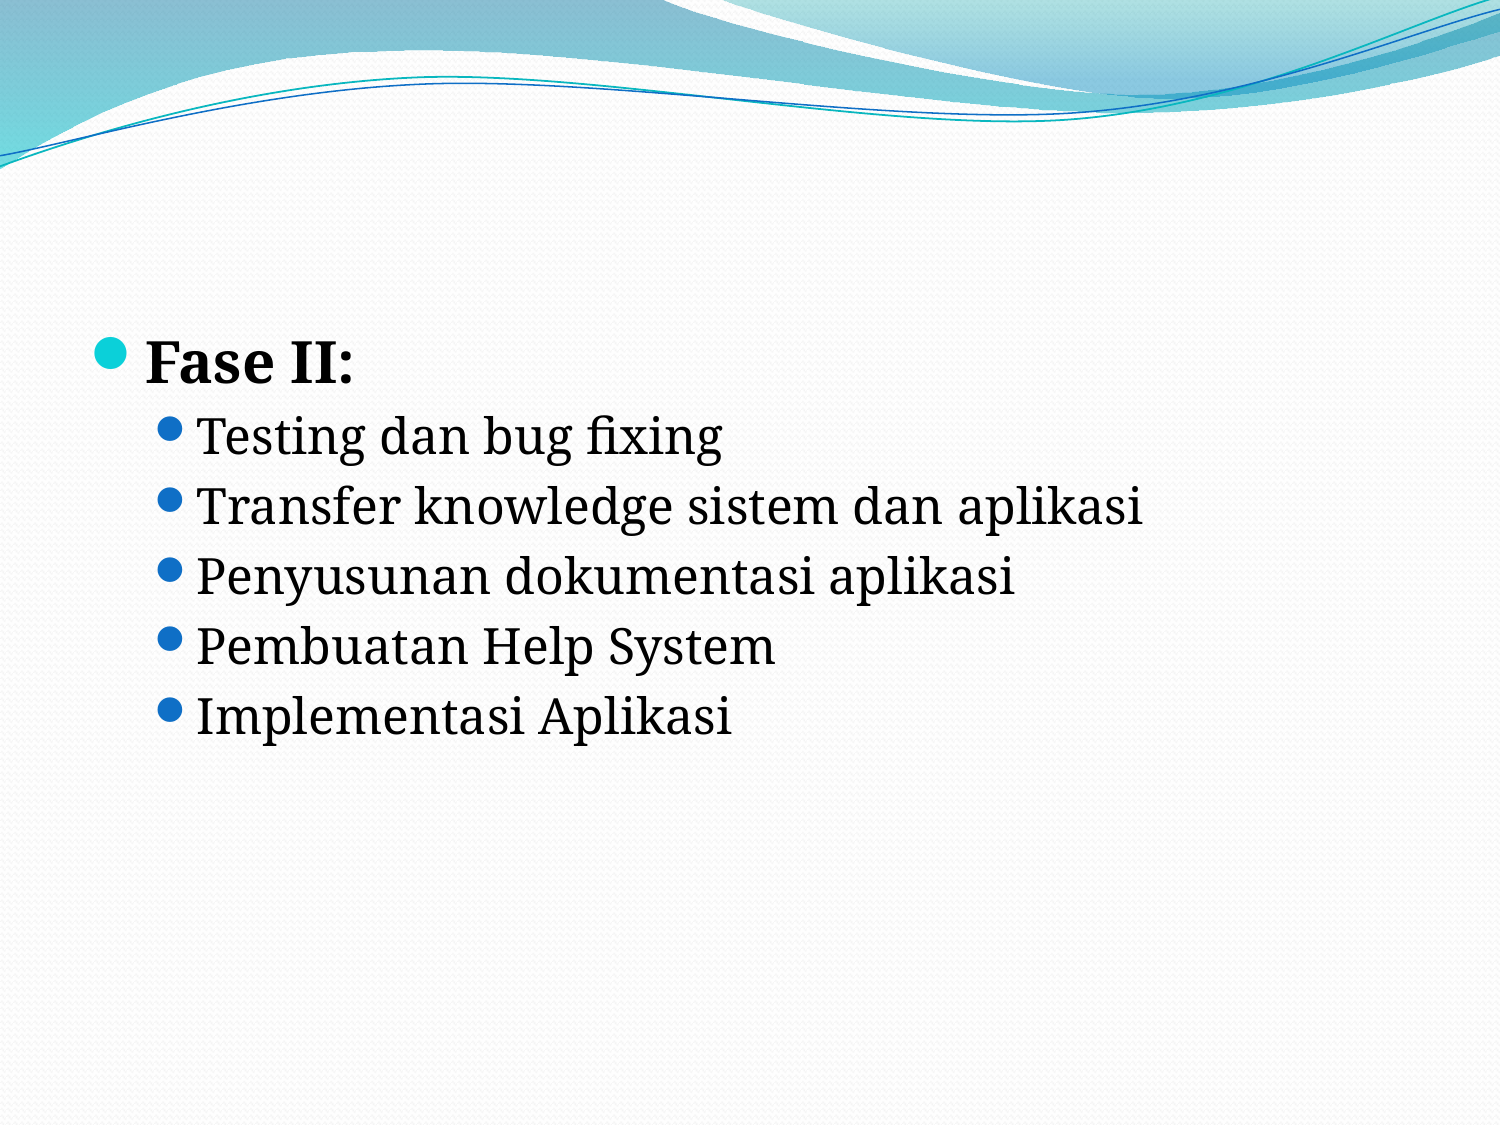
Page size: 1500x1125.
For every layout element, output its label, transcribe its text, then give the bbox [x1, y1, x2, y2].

list Fase II: Testing dan bug fixing Transfer knowledge sistem dan aplikasi Penyusunan dokumentasi aplikasi Pembuatan Help System Implementasi Aplikasi [75, 317, 1425, 1038]
